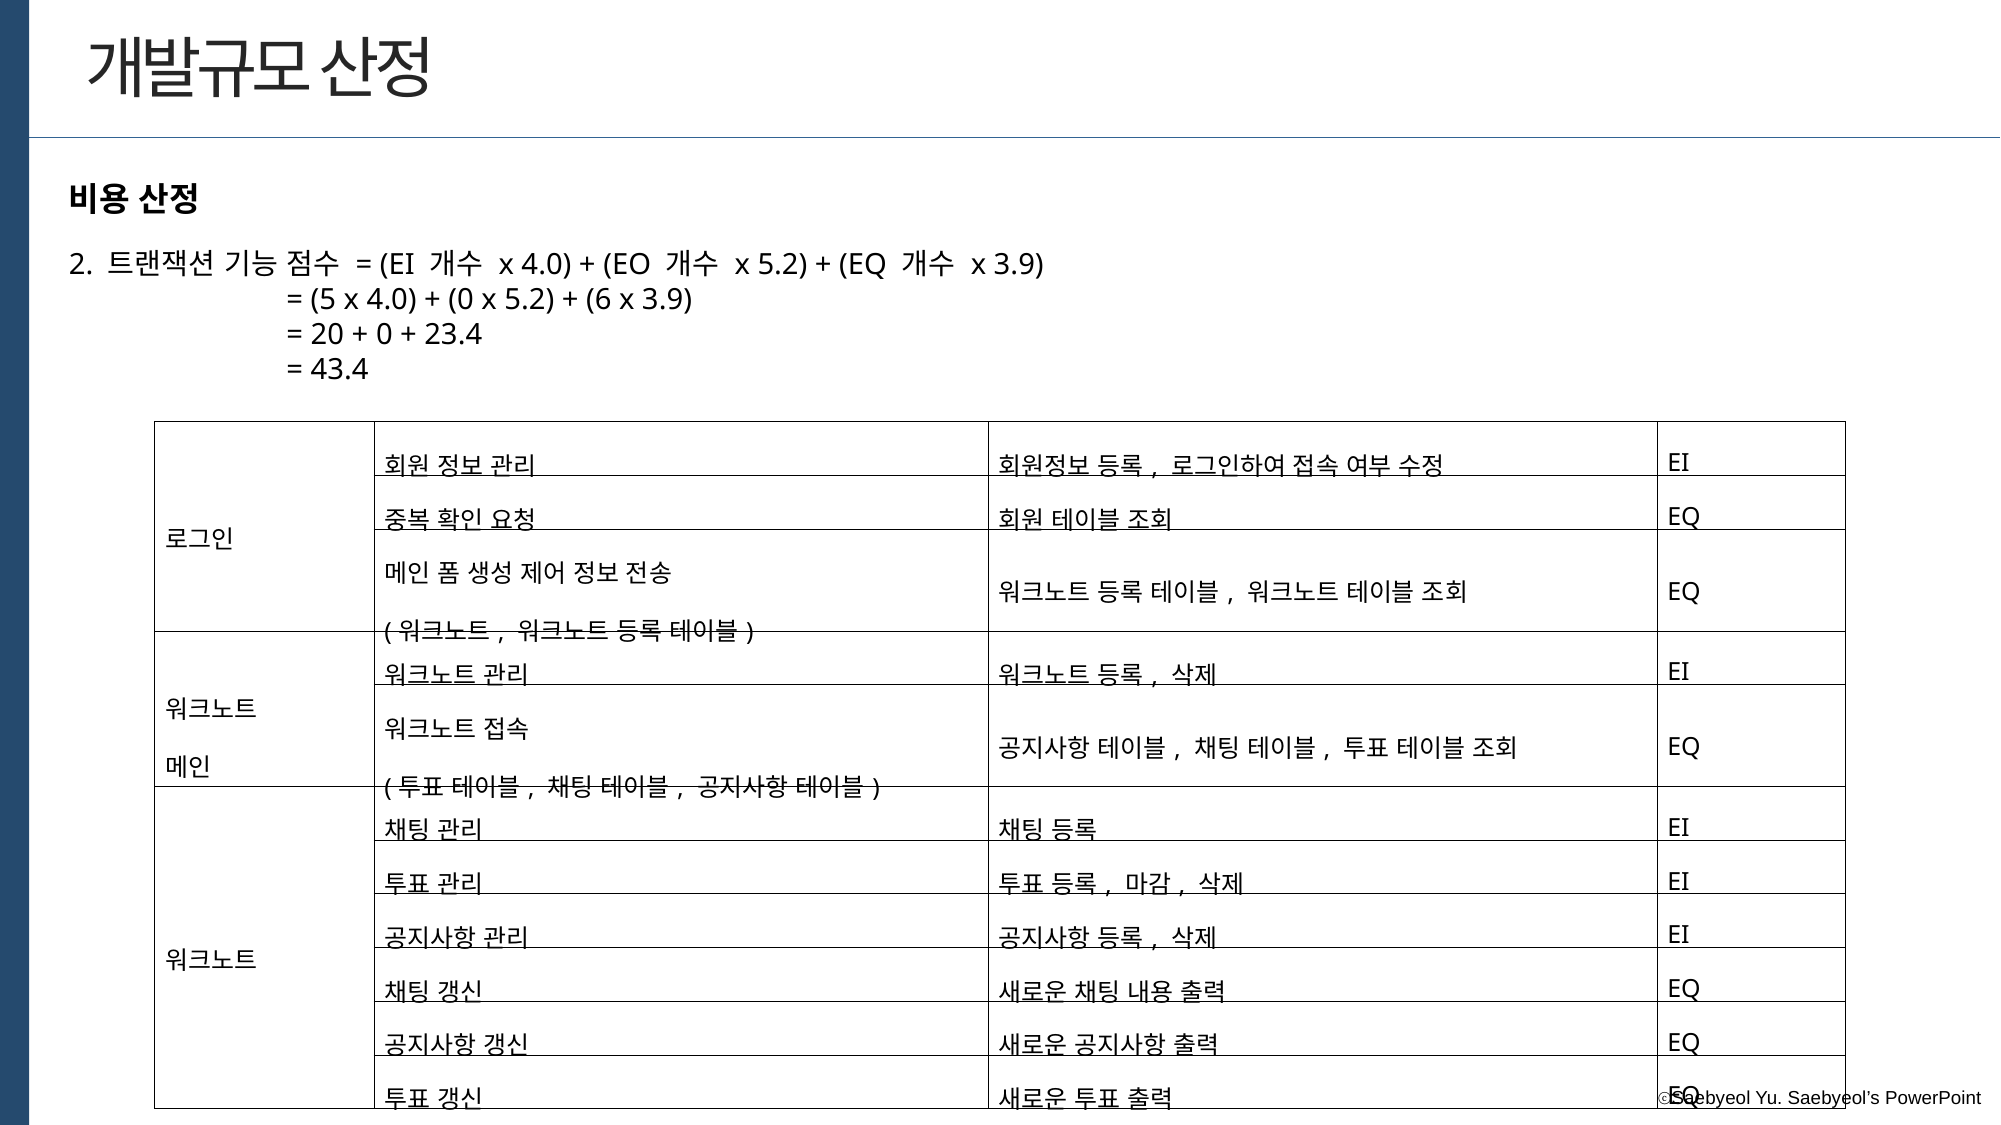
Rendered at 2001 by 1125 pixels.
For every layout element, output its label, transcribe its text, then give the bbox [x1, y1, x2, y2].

table_cell 워크노트 접속 (투표 테이블, 채팅 테이블, 공지사항 테이블) [375, 685, 988, 786]
text_box 비용 산정 [54, 170, 354, 226]
table_cell 투표 관리 [375, 841, 988, 893]
table_cell 채팅 관리 [375, 787, 988, 840]
text_box 개발규모 산정 [70, 18, 451, 113]
table_cell 공지사항 등록, 삭제 [989, 894, 1657, 947]
text_box [0, 0, 30, 1125]
table_cell EQ [1658, 1002, 1845, 1055]
table_header 회원정보 등록, 로그인하여 접속 여부 수정 [989, 422, 1657, 475]
table_cell 투표 갱신 [375, 1056, 988, 1108]
table_cell 워크노트 [155, 787, 374, 1108]
table_cell 새로운 공지사항 출력 [989, 1002, 1657, 1055]
table_cell 회원 테이블 조회 [989, 476, 1657, 529]
table_cell 워크노트 등록 테이블, 워크노트 테이블 조회 [989, 530, 1657, 631]
table_cell EI [1658, 632, 1845, 684]
text_box 2. 트랜잭션 기능 점수 = (EI 개수 x 4.0) + (EO 개수 x 5.2) + (EQ 개수 x 3.9) = (5 x 4.0) + (0 x 5.2) + (6 x 3.9) = 20 + 0 + 23.4 = 43.4 [54, 238, 1385, 393]
table_cell 워크노트 등록, 삭제 [989, 632, 1657, 684]
table_cell EI [1658, 787, 1845, 840]
table_cell 워크노트 관리 [375, 632, 988, 684]
table_cell EI [1658, 841, 1845, 893]
table_cell 공지사항 테이블, 채팅 테이블, 투표 테이블 조회 [989, 685, 1657, 786]
table_cell EQ [1658, 476, 1845, 529]
table_cell 워크노트 메인 [155, 632, 374, 786]
table_cell EQ [1658, 530, 1845, 631]
table_cell 공지사항 관리 [375, 894, 988, 947]
table_cell EI [1658, 894, 1845, 947]
table_cell 공지사항 갱신 [375, 1002, 988, 1055]
table_cell 채팅 등록 [989, 787, 1657, 840]
table_header 회원 정보 관리 [375, 422, 988, 475]
table_cell 새로운 채팅 내용 출력 [989, 948, 1657, 1001]
table_header 로그인 [155, 422, 374, 631]
table_header EI [1658, 422, 1845, 475]
table_cell EQ [1658, 685, 1845, 786]
table_cell 새로운 투표 출력 [989, 1056, 1657, 1108]
table_cell 채팅 갱신 [375, 948, 988, 1001]
table_cell EQ [1658, 1056, 1845, 1108]
table_cell EQ [1658, 948, 1845, 1001]
table_cell 중복 확인 요청 [375, 476, 988, 529]
table_cell 투표 등록, 마감, 삭제 [989, 841, 1657, 893]
table_cell 메인 폼 생성 제어 정보 전송 (워크노트, 워크노트 등록 테이블) [375, 530, 988, 631]
